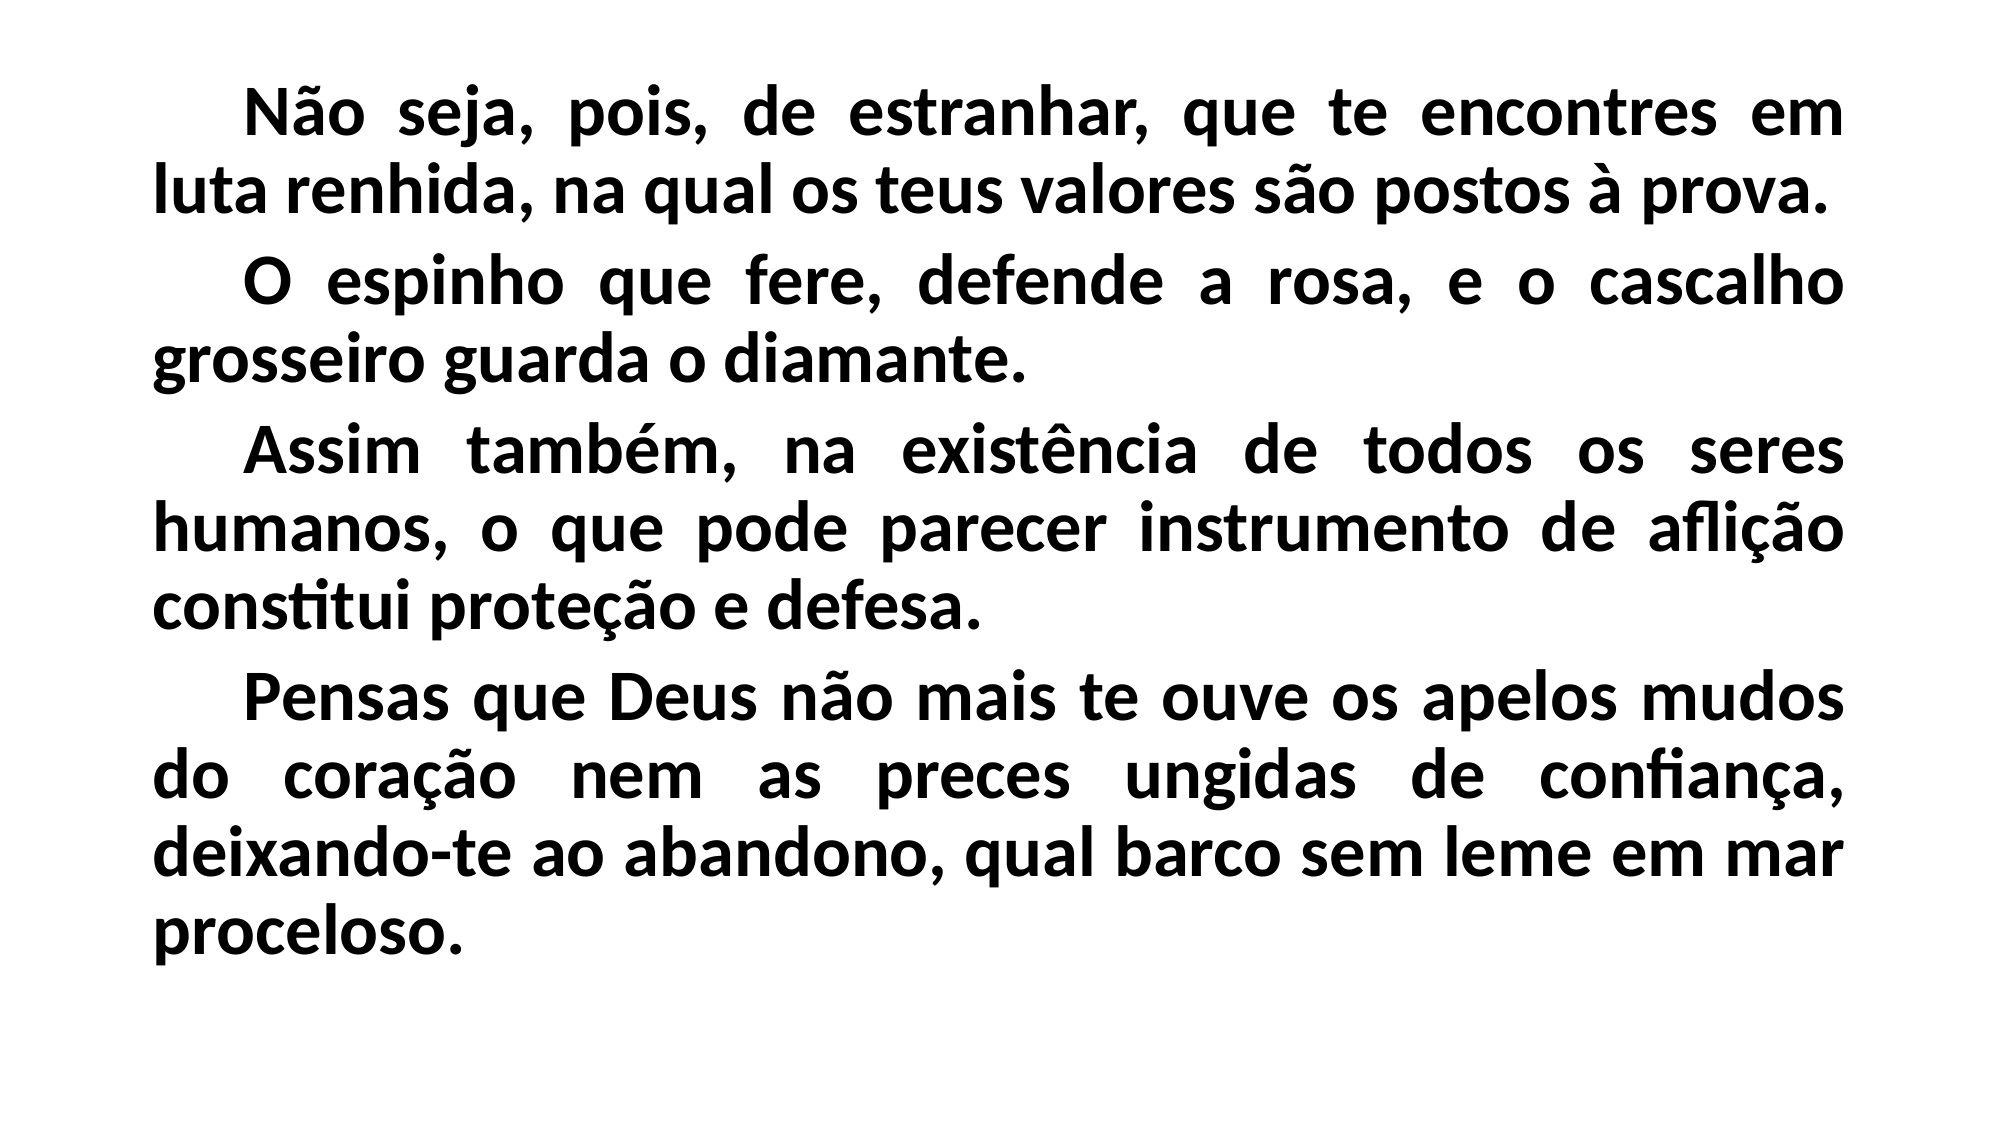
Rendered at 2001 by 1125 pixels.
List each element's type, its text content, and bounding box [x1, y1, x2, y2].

list Não seja, pois, de estranhar, que te encontres em luta renhida, na qual os teus valores são postos à prova. O espinho que fere, defende a rosa, e o cascalho grosseiro guarda o diamante. Assim também, na existência de todos os seres humanos, o que pode parecer instrumento de aflição constitui proteção e defesa. Pensas que Deus não mais te ouve os apelos mudos do coração nem as preces ungidas de confiança, deixando-te ao abandono, qual barco sem leme em mar proceloso. [137, 65, 1863, 1037]
